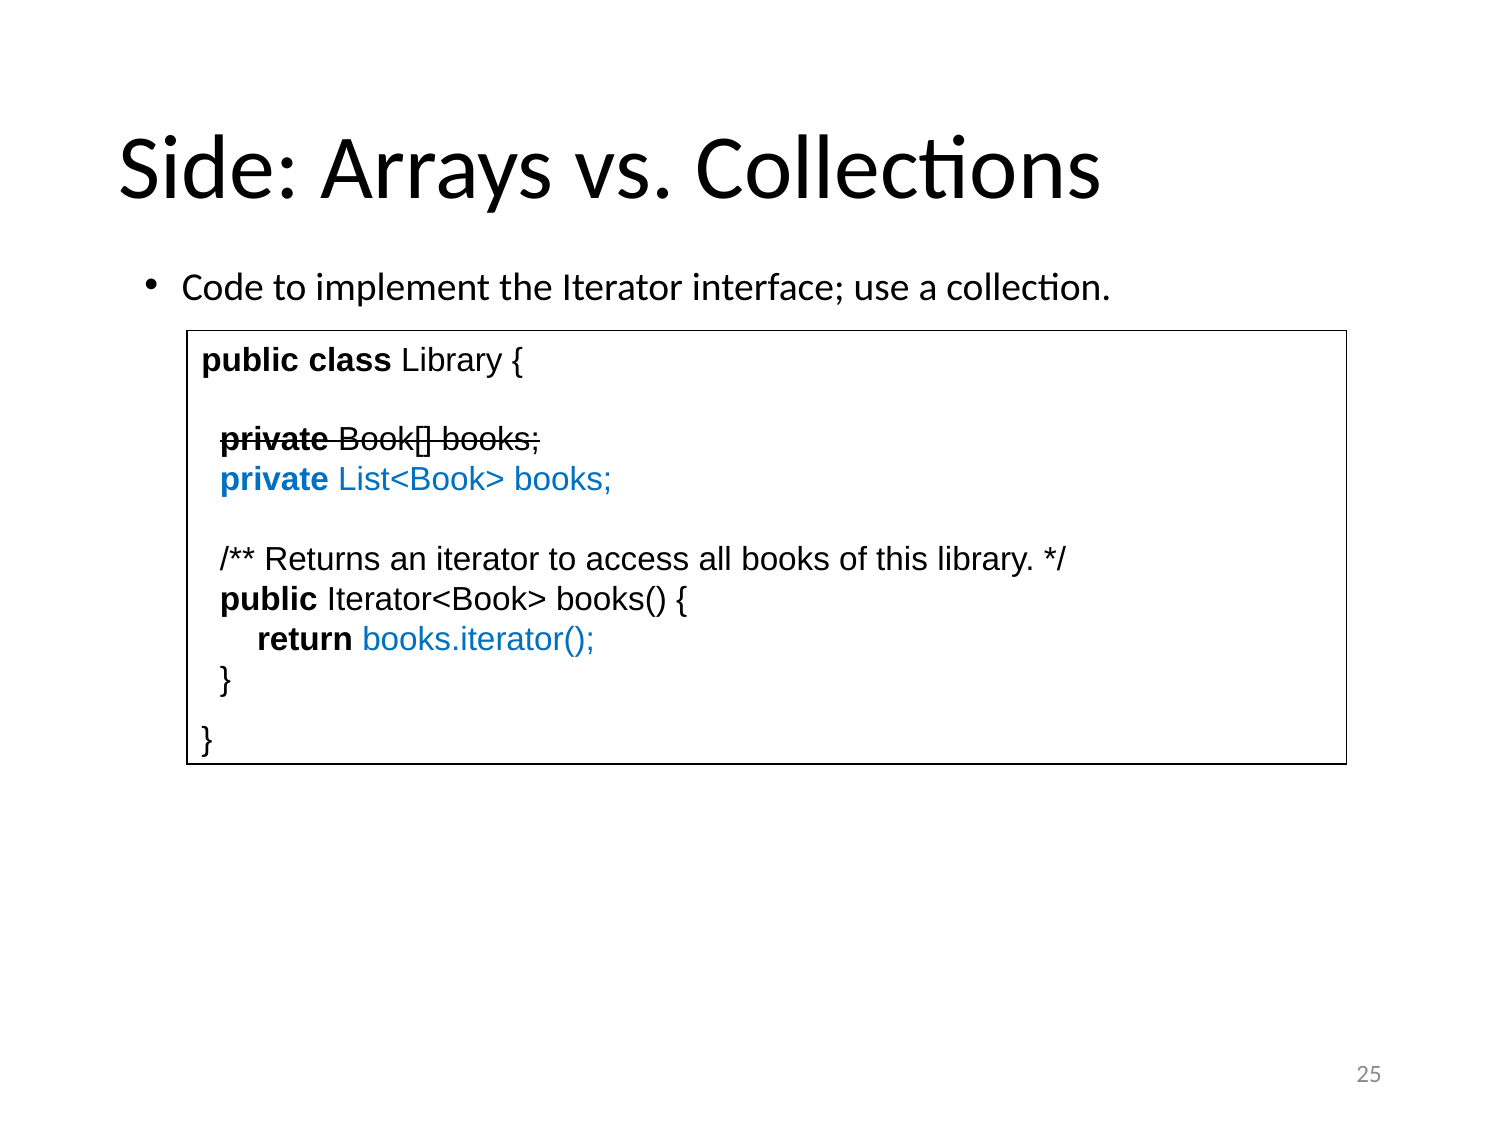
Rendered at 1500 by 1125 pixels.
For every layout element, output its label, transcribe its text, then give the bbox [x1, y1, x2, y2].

list Code to implement the Iterator interface; use a collection. [129, 262, 1327, 319]
title Side: Arrays vs. Collections [103, 59, 1397, 278]
text_box public class Library { private Book[] books; private List<Book> books; /** Returns an iterator to access all books of this library. */ public Iterator<Book> books() { return books.iterator(); } } [186, 330, 1347, 765]
slide_number 25 [1059, 1042, 1397, 1103]
